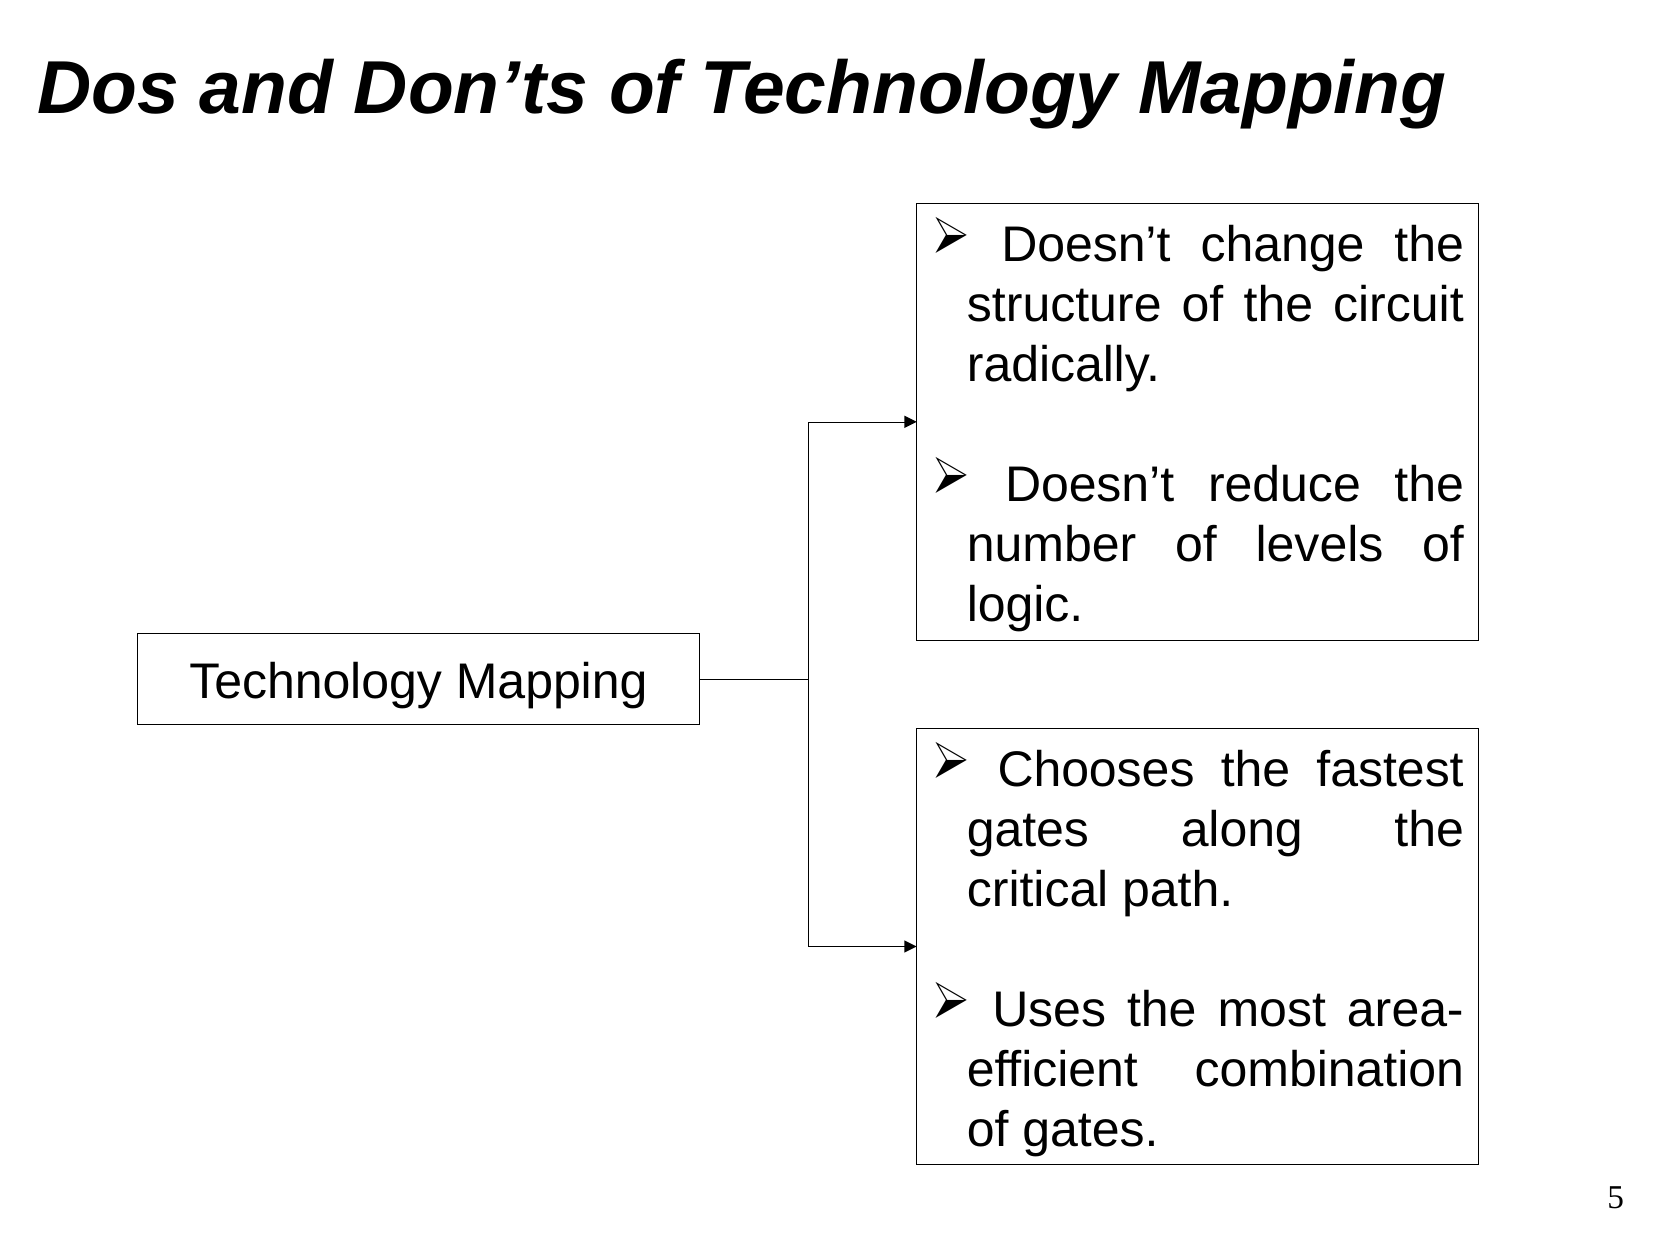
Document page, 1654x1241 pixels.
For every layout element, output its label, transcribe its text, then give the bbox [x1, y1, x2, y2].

text_box Doesn’t change the structure of the circuit radically. Doesn’t reduce the number of levels of logic. [916, 203, 1479, 641]
text_box Technology Mapping [137, 633, 699, 725]
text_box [699, 678, 917, 947]
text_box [699, 421, 917, 678]
title Dos and Don’ts of Technology Mapping [37, 10, 1612, 158]
text_box Chooses the fastest gates along the critical path. Uses the most area-efficient combination of gates. [916, 728, 1479, 1165]
subtitle [37, 199, 1612, 1150]
text_box 1 [1574, 1149, 1654, 1240]
